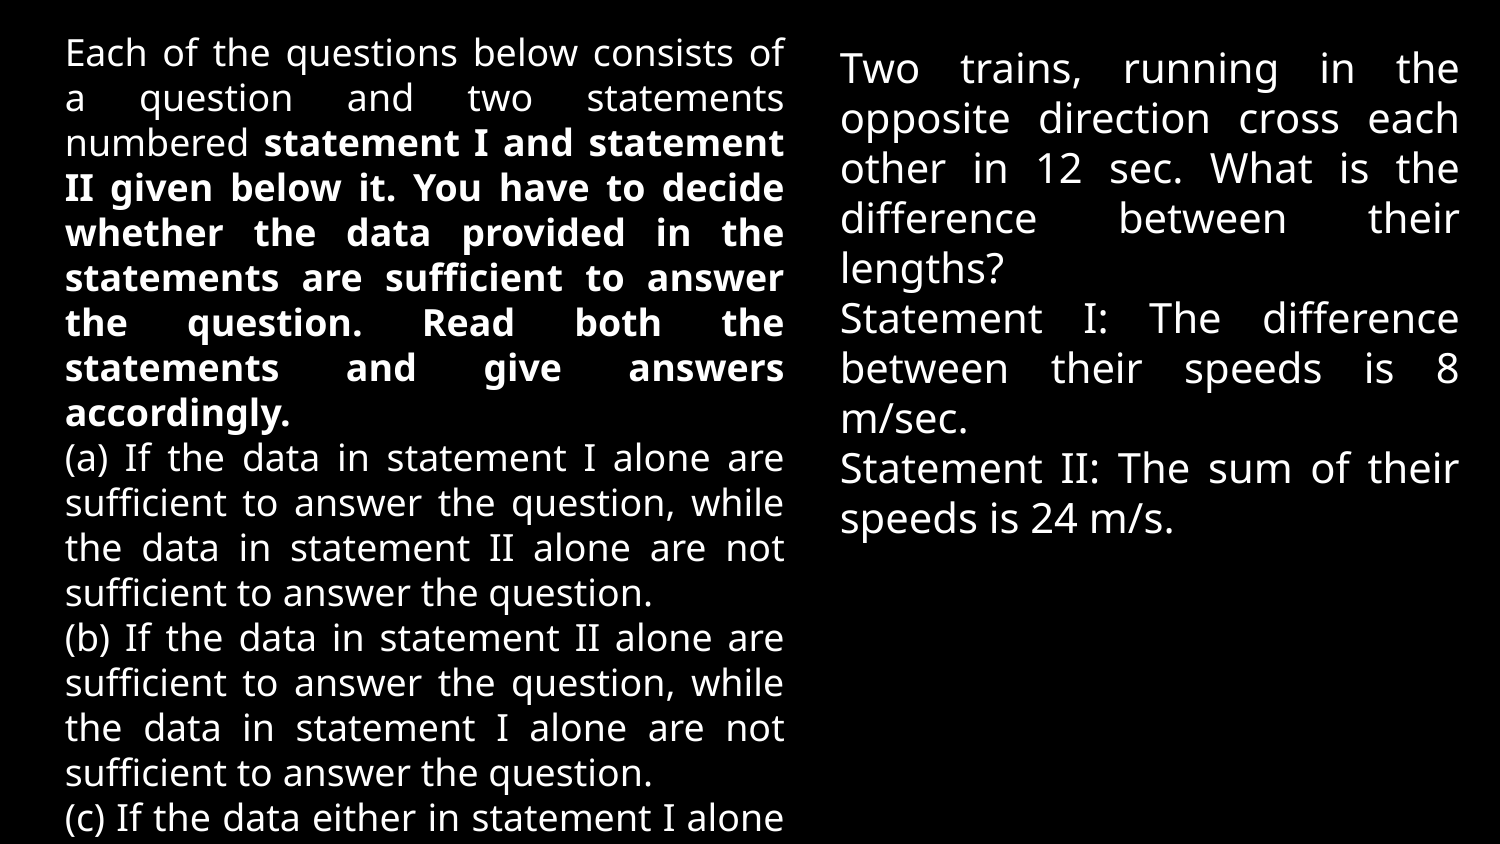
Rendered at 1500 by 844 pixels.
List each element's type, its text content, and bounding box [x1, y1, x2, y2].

text_box Each of the questions below consists of a question and two statements numbered statement I and statement II given below it. You have to decide whether the data provided in the statements are sufficient to answer the question. Read both the statements and give answers accordingly. (a) If the data in statement I alone are sufficient to answer the question, while the data in statement II alone are not sufficient to answer the question. (b) If the data in statement II alone are sufficient to answer the question, while the data in statement I alone are not sufficient to answer the question. (c) If the data either in statement I alone or in statement II alone are sufficient to answer the question. (d) If the data given in both statements, I and II together are not sufficient to answer the question. (e) If the data in both statements I and II together are necessary to answer the question. [49, 21, 800, 844]
text_box Two trains, running in the opposite direction cross each other in 12 sec. What is the difference between their lengths? Statement I: The difference between their speeds is 8 m/sec. Statement II: The sum of their speeds is 24 m/s. [825, 34, 1475, 550]
